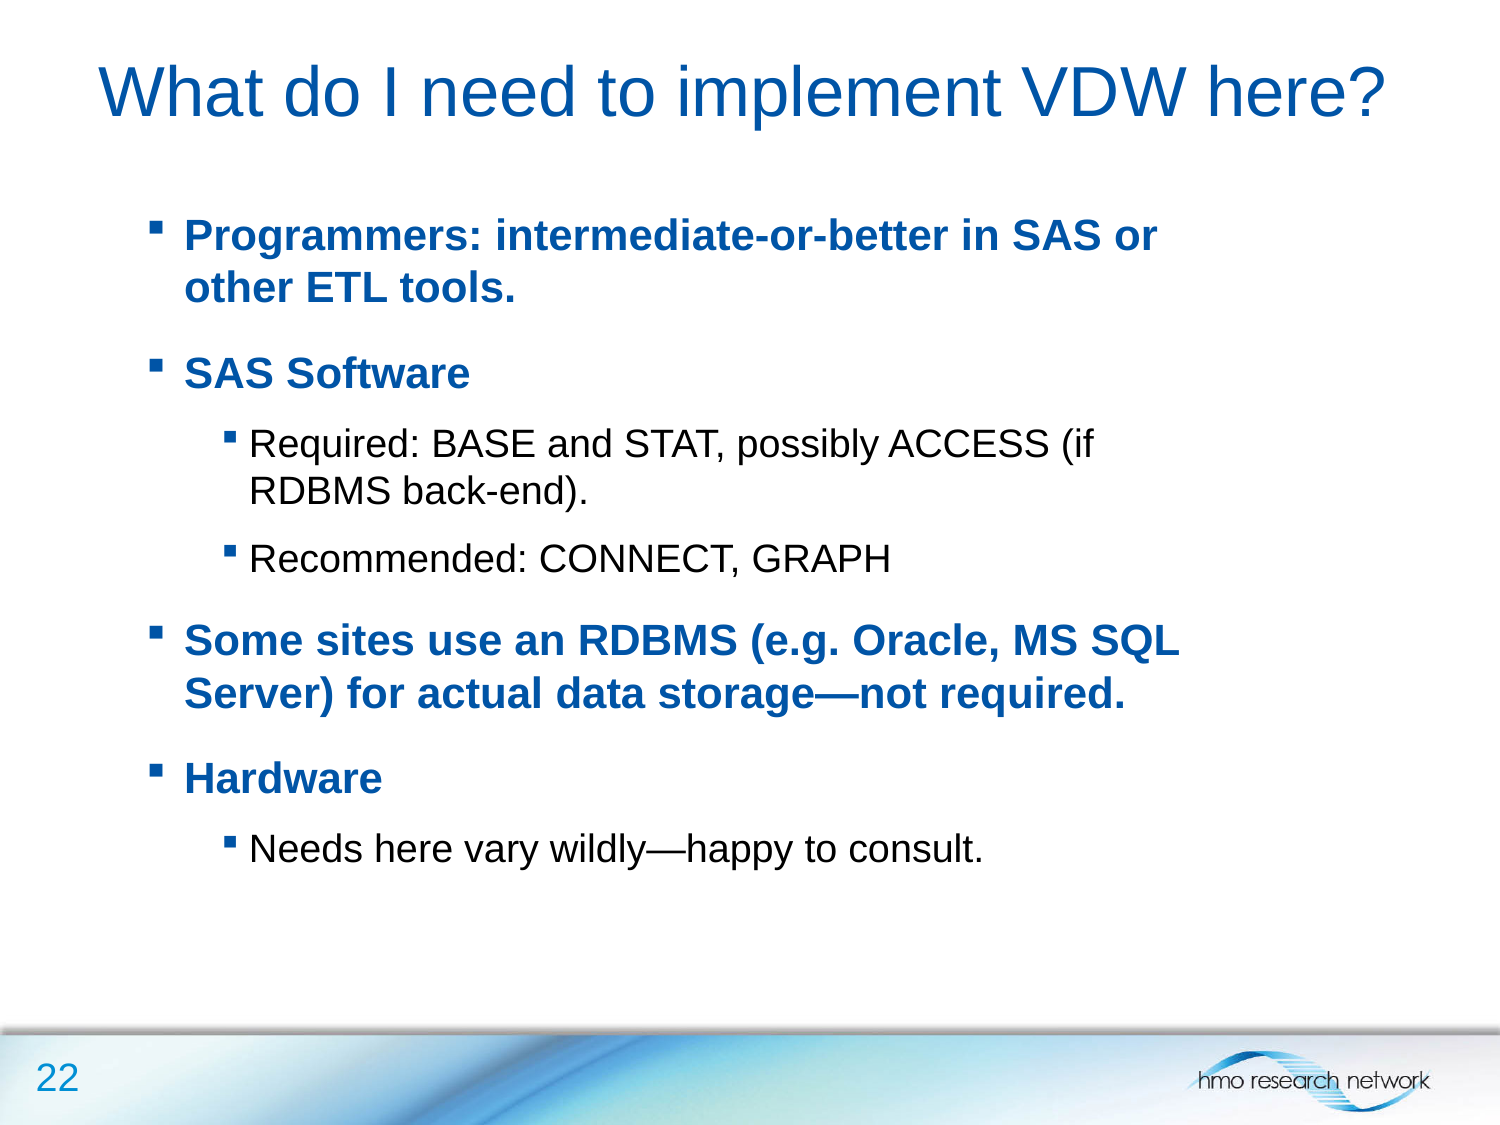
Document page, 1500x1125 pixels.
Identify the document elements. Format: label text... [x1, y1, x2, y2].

picture [0, 1015, 1500, 1125]
list Programmers: intermediate-or-better in SAS or other ETL tools. SAS Software Required: BASE and STAT, possibly ACCESS (if RDBMS back-end). Recommended: CONNECT, GRAPH Some sites use an RDBMS (e.g. Oracle, MS SQL Server) for actual data storage—not required. Hardware Needs here vary wildly—happy to consult. [130, 198, 1215, 1021]
title What do I need to implement VDW here? [83, 34, 1426, 153]
